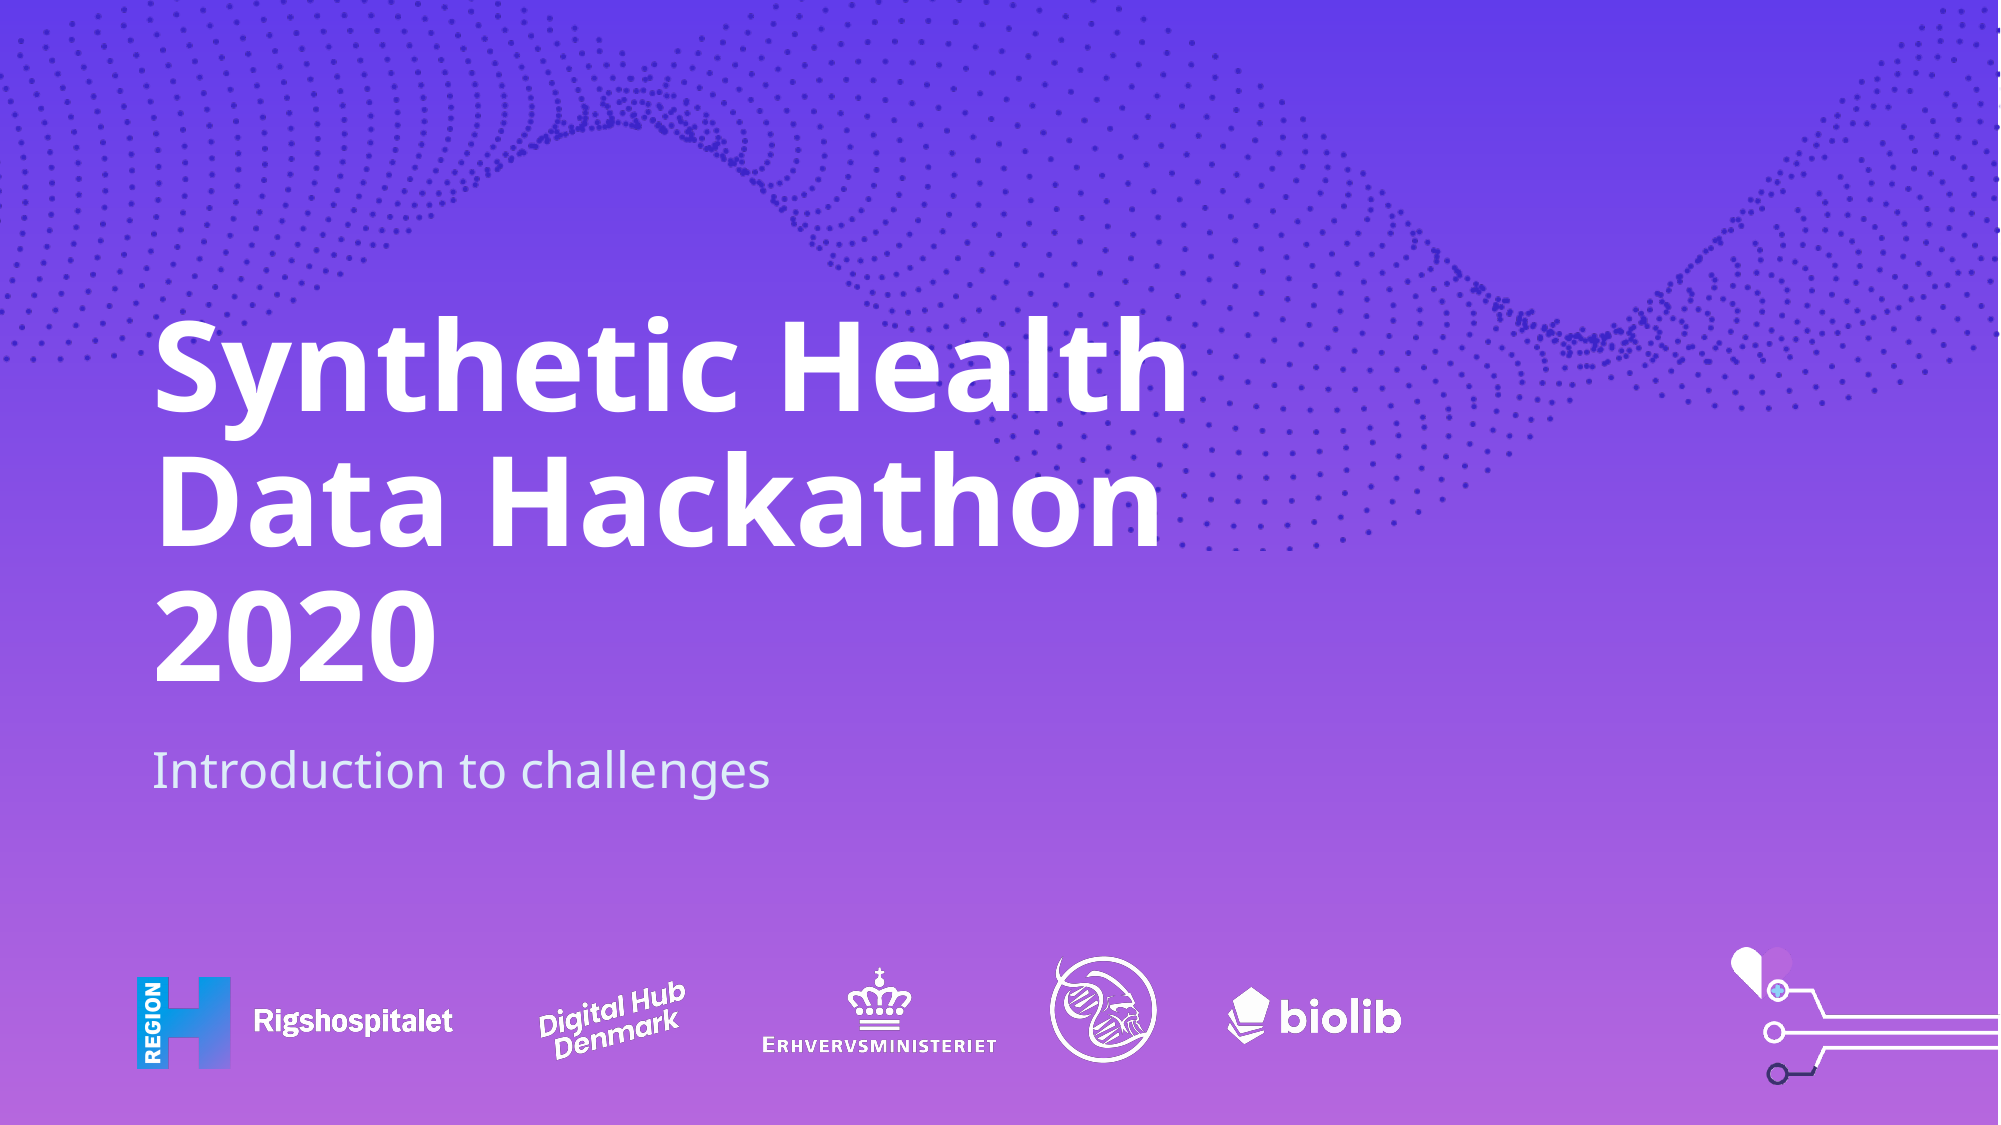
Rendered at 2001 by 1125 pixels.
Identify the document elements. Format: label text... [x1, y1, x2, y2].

picture [1227, 987, 1401, 1044]
picture [146, 999, 160, 1011]
subtitle Introduction to challenges [137, 738, 1101, 911]
title Synthetic Health Data Hackathon 2020 [137, 324, 1316, 716]
picture [146, 984, 160, 995]
picture [137, 977, 453, 1069]
